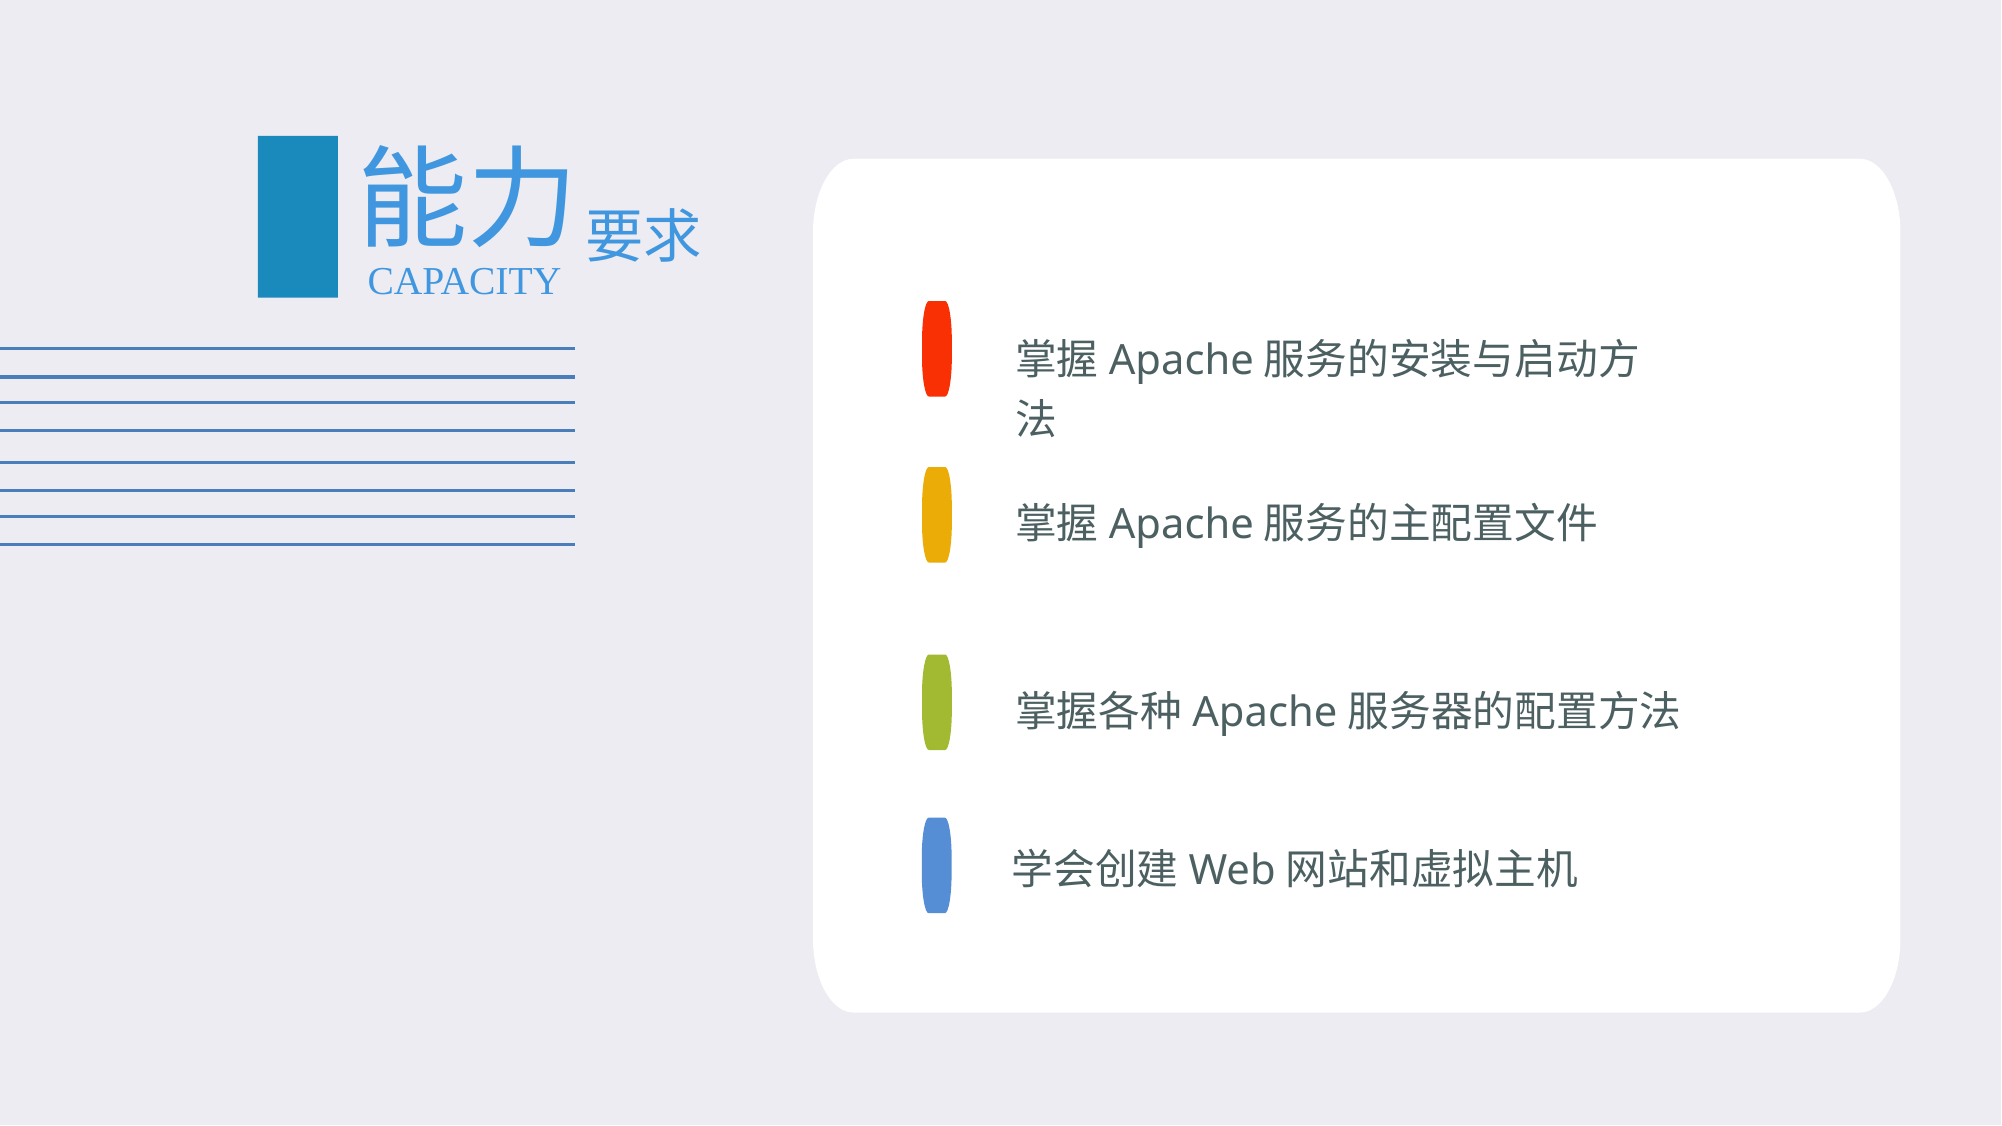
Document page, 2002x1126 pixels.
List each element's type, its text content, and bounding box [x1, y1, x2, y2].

text_box [0, 0, 2001, 1126]
text_box [922, 301, 952, 397]
text_box [922, 467, 952, 563]
text_box [921, 817, 952, 914]
text_box 能力 [357, 116, 579, 269]
text_box 掌握Apache服务的主配置文件 [1000, 479, 1801, 555]
text_box 学会创建Web网站和虚拟主机 [996, 825, 1801, 901]
text_box 要求 [585, 125, 703, 269]
text_box [810, 156, 1903, 1015]
text_box [922, 654, 952, 751]
text_box 掌握Apache服务的安装与启动方法 [1000, 315, 1688, 451]
text_box 掌握各种Apache服务器的配置方法 [1000, 666, 1801, 742]
text_box [0, 269, 937, 970]
text_box [256, 134, 340, 269]
